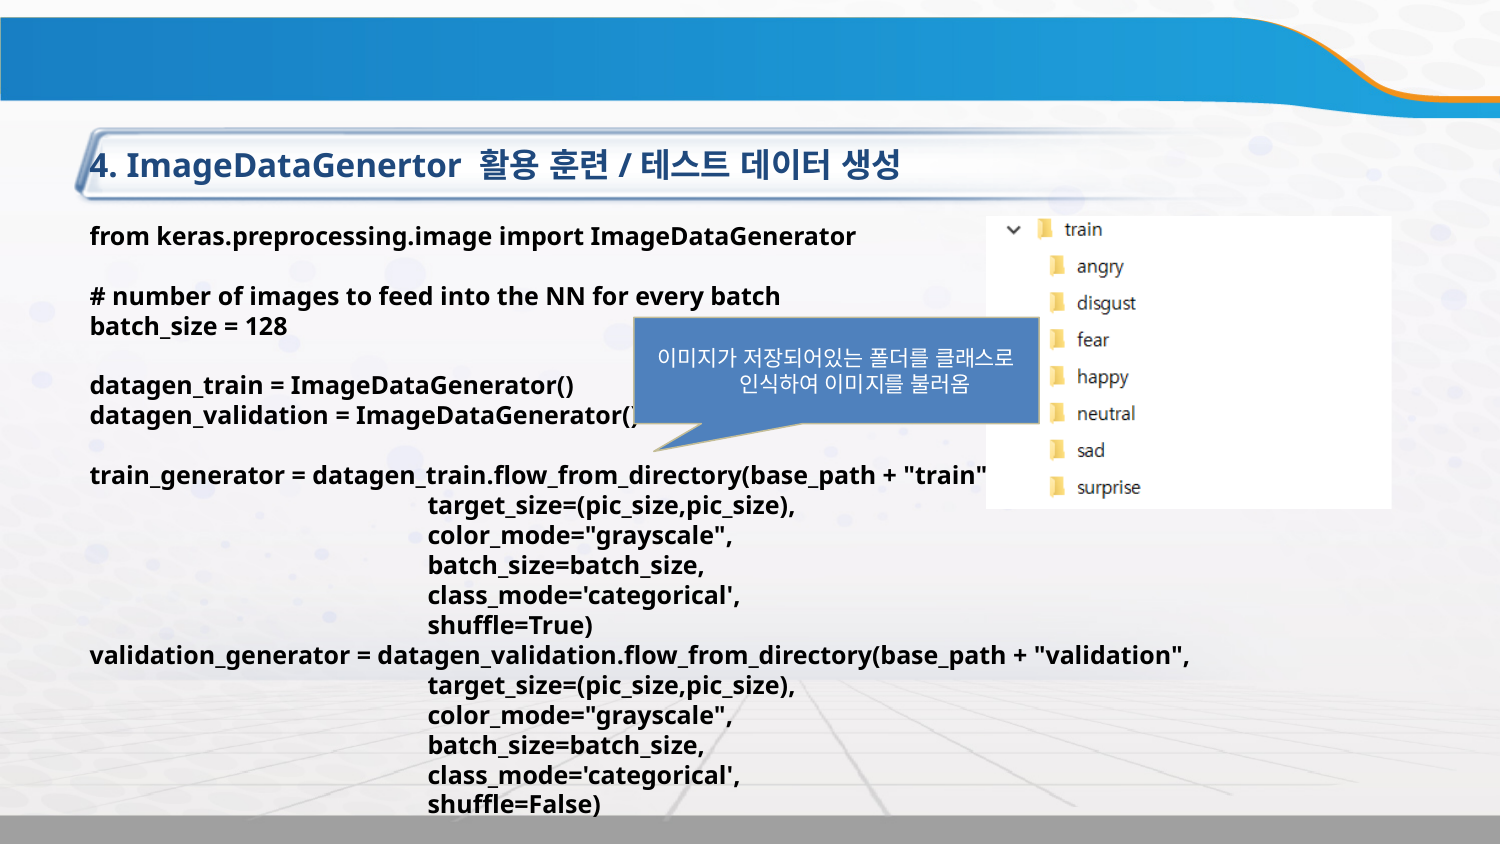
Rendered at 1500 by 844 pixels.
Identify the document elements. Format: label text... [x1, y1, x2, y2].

text_box from keras.preprocessing.image import ImageDataGenerator # number of images to feed into the NN for every batch batch_size = 128 datagen_train = ImageDataGenerator() datagen_validation = ImageDataGenerator() train_generator = datagen_train.flow_from_directory(base_path + "train", target_size=(pic_size,pic_size), color_mode="grayscale", batch_size=batch_size, class_mode='categorical', shuffle=True) validation_generator = datagen_validation.flow_from_directory(base_path + "validation", target_size=(pic_size,pic_size), color_mode="grayscale", batch_size=batch_size, class_mode='categorical', shuffle=False) [74, 212, 1500, 827]
picture [0, 0, 1500, 844]
text_box 1. 합성곱 신경망(CNN) 모델 생성 [29, 0, 1175, 103]
picture [985, 216, 1392, 510]
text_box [74, 126, 1289, 208]
text_box 이미지가 저장되어있는 폴더를 클래스로 인식하여 이미지를 불러옴 [633, 317, 980, 452]
